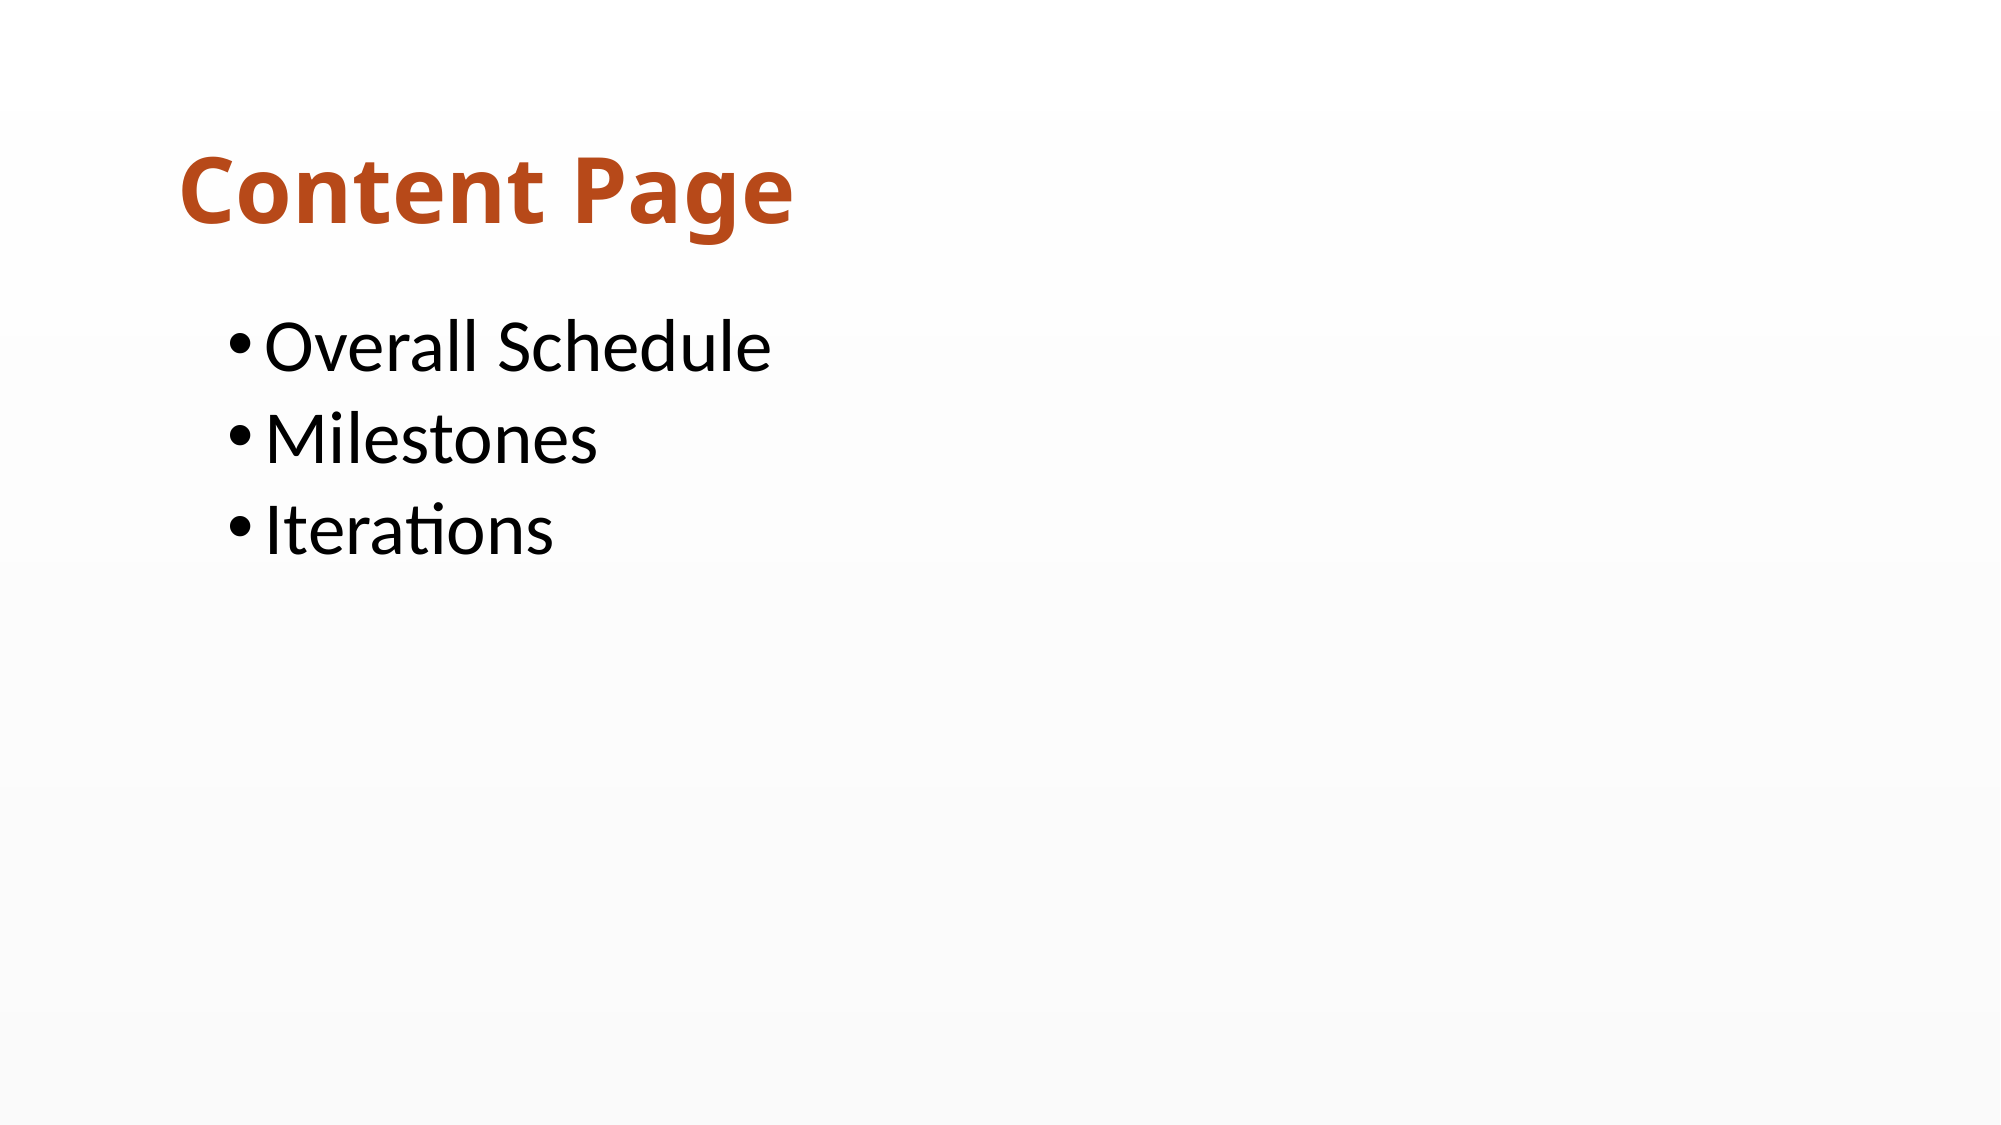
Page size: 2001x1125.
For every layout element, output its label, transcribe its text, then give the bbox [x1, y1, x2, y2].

list Overall Schedule Milestones Iterations [137, 299, 1863, 1014]
text_box Content Page [162, 84, 1888, 303]
